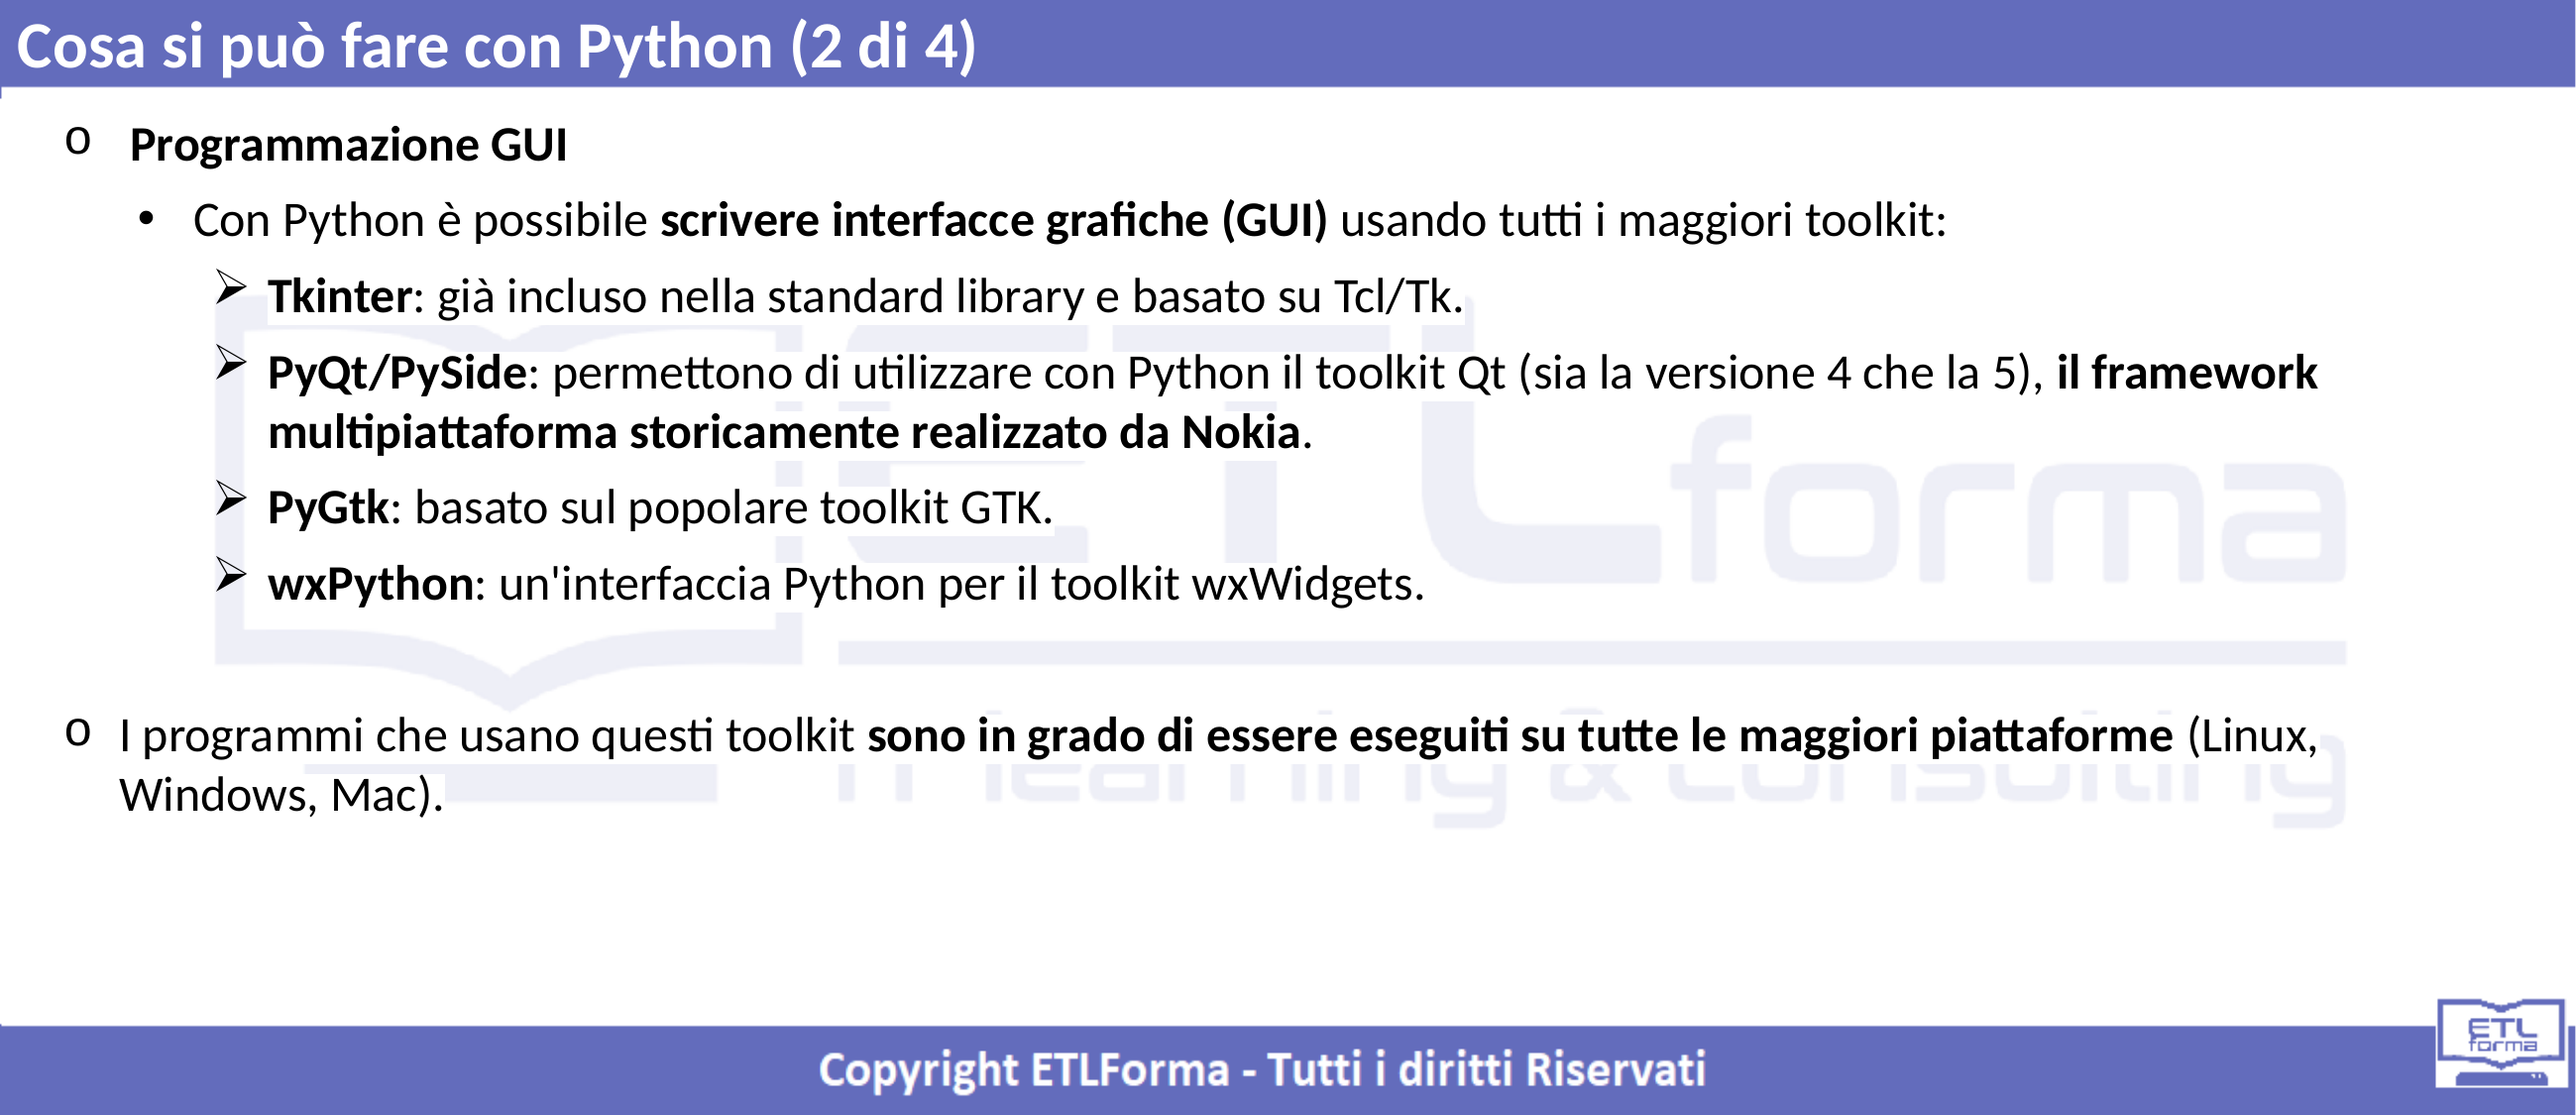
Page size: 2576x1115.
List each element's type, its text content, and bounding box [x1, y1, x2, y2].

text_box Programmazione GUI Con Python è possibile scrivere interfacce grafiche (GUI) usando tutti i maggiori toolkit: Tkinter: già incluso nella standard library e basato su Tcl/Tk. PyQt/PySide: permettono di utilizzare con Python il toolkit Qt (sia la versione 4 che la 5), il framework multipiattaforma storicamente realizzato da Nokia. PyGtk: basato sul popolare toolkit GTK. wxPython: un'interfaccia Python per il toolkit wxWidgets. I programmi che usano questi toolkit sono in grado di essere eseguiti su tutte le maggiori piattaforme (Linux, Windows, Mac). [29, 105, 2532, 828]
text_box Cosa si può fare con Python (2 di 4) [3, 0, 2552, 65]
